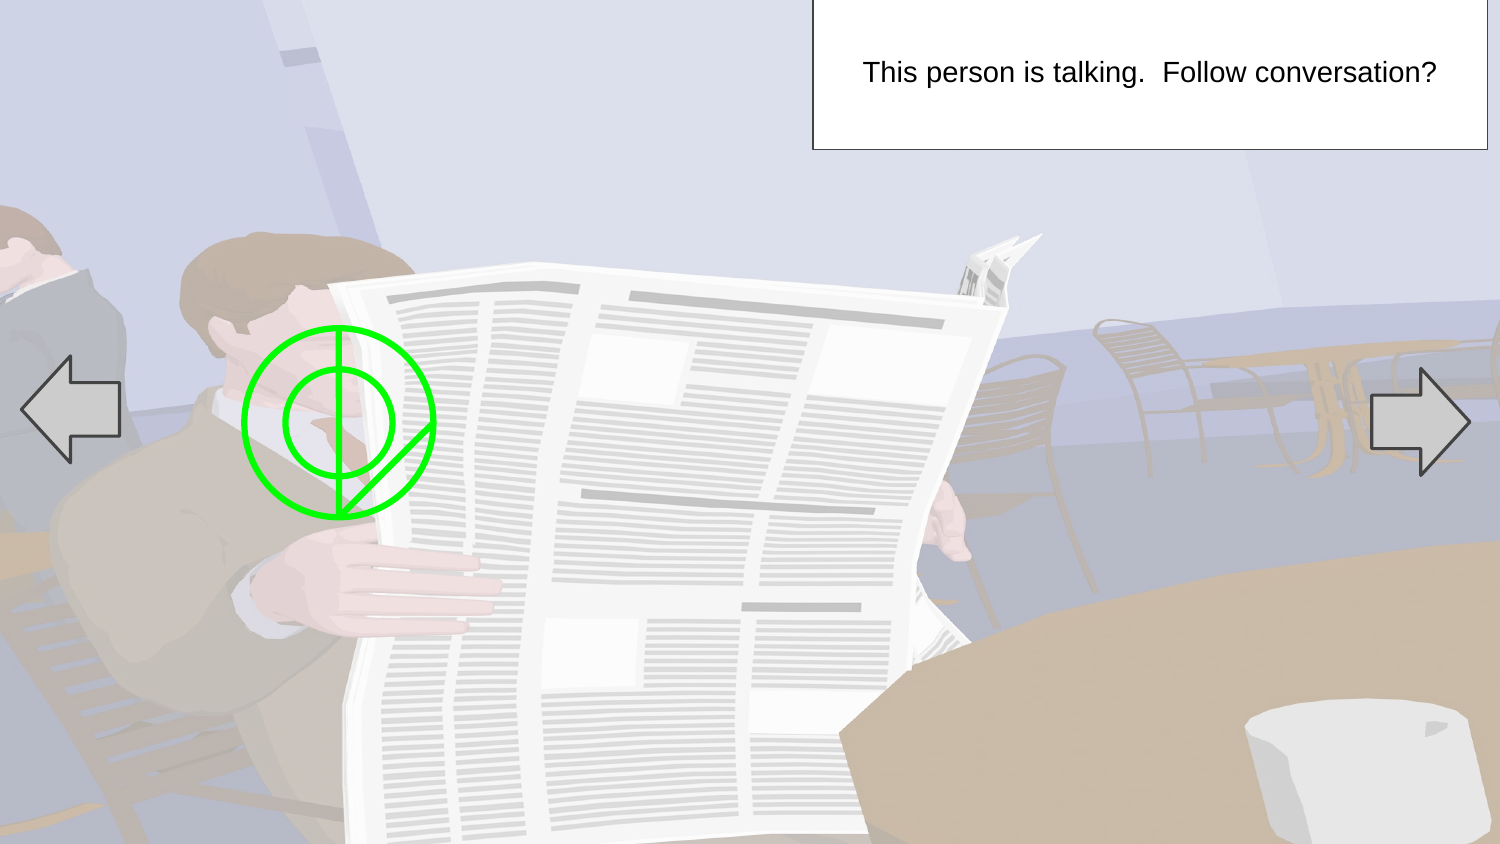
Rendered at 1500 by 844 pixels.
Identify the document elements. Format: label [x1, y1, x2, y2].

picture [0, 0, 1500, 844]
text_box [244, 327, 434, 518]
